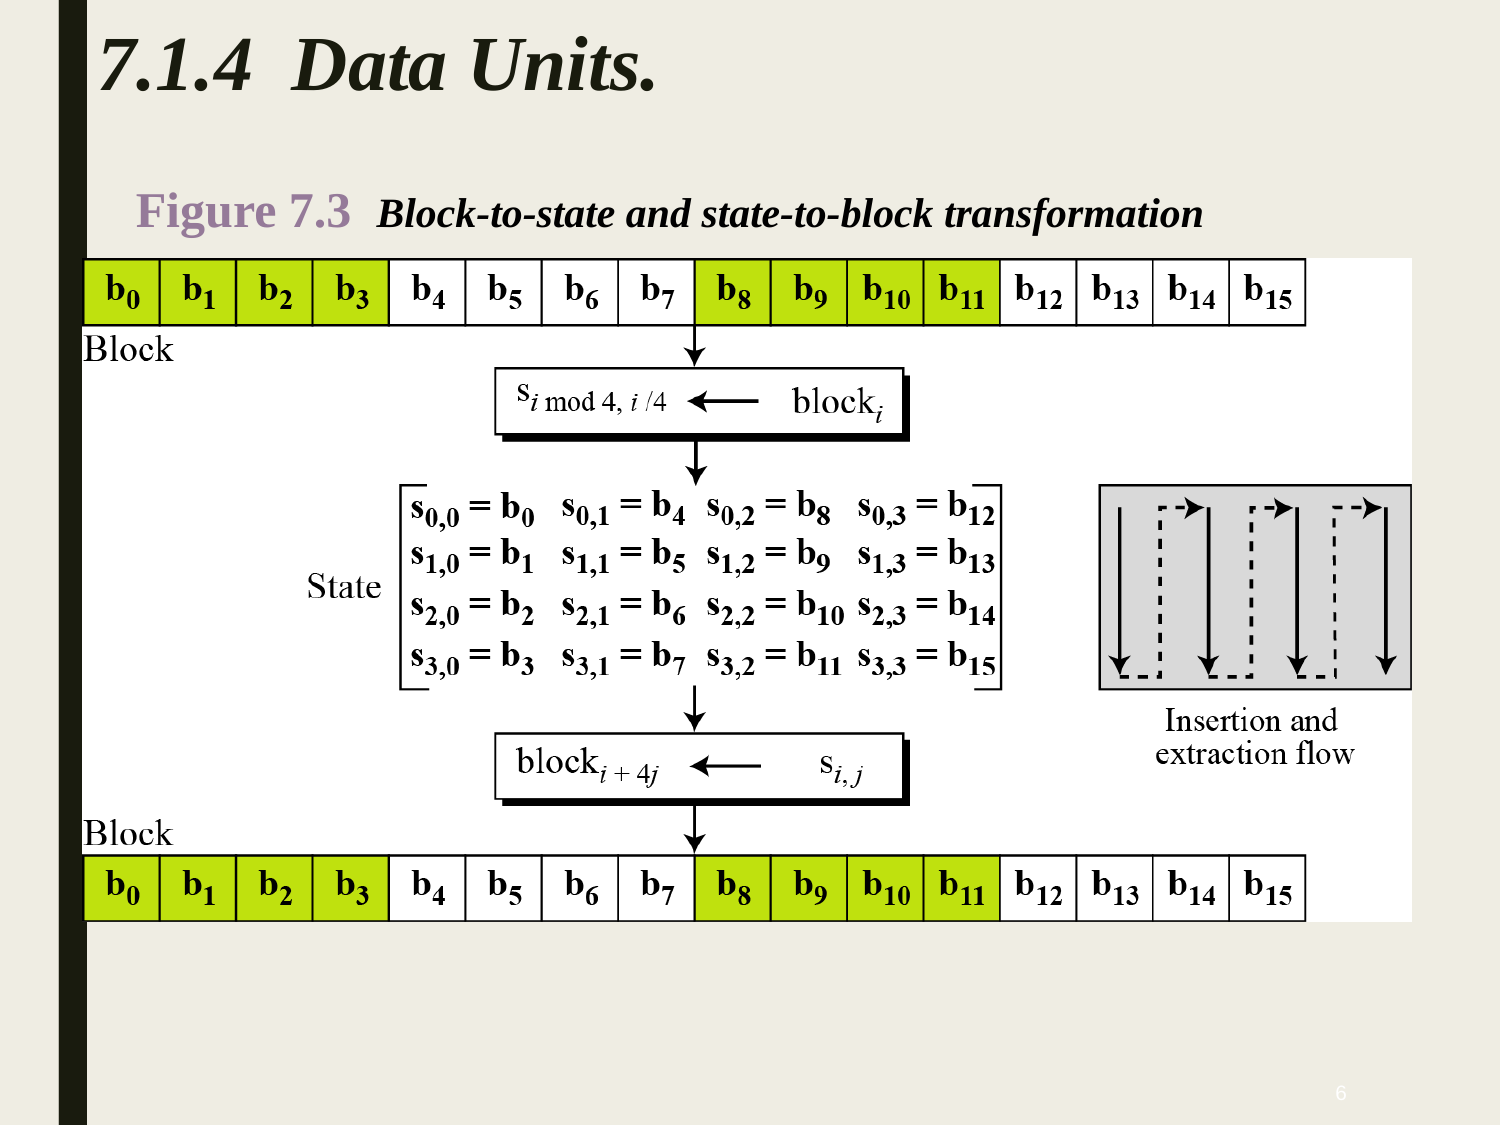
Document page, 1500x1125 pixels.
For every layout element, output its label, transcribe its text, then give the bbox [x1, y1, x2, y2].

text_box Figure 7.3 Block-to-state and state-to-block transformation [121, 170, 1220, 246]
picture [82, 258, 1412, 922]
slide_number 6 [1165, 1058, 1362, 1125]
title 7.1.4 Data Units. [82, 16, 1500, 209]
